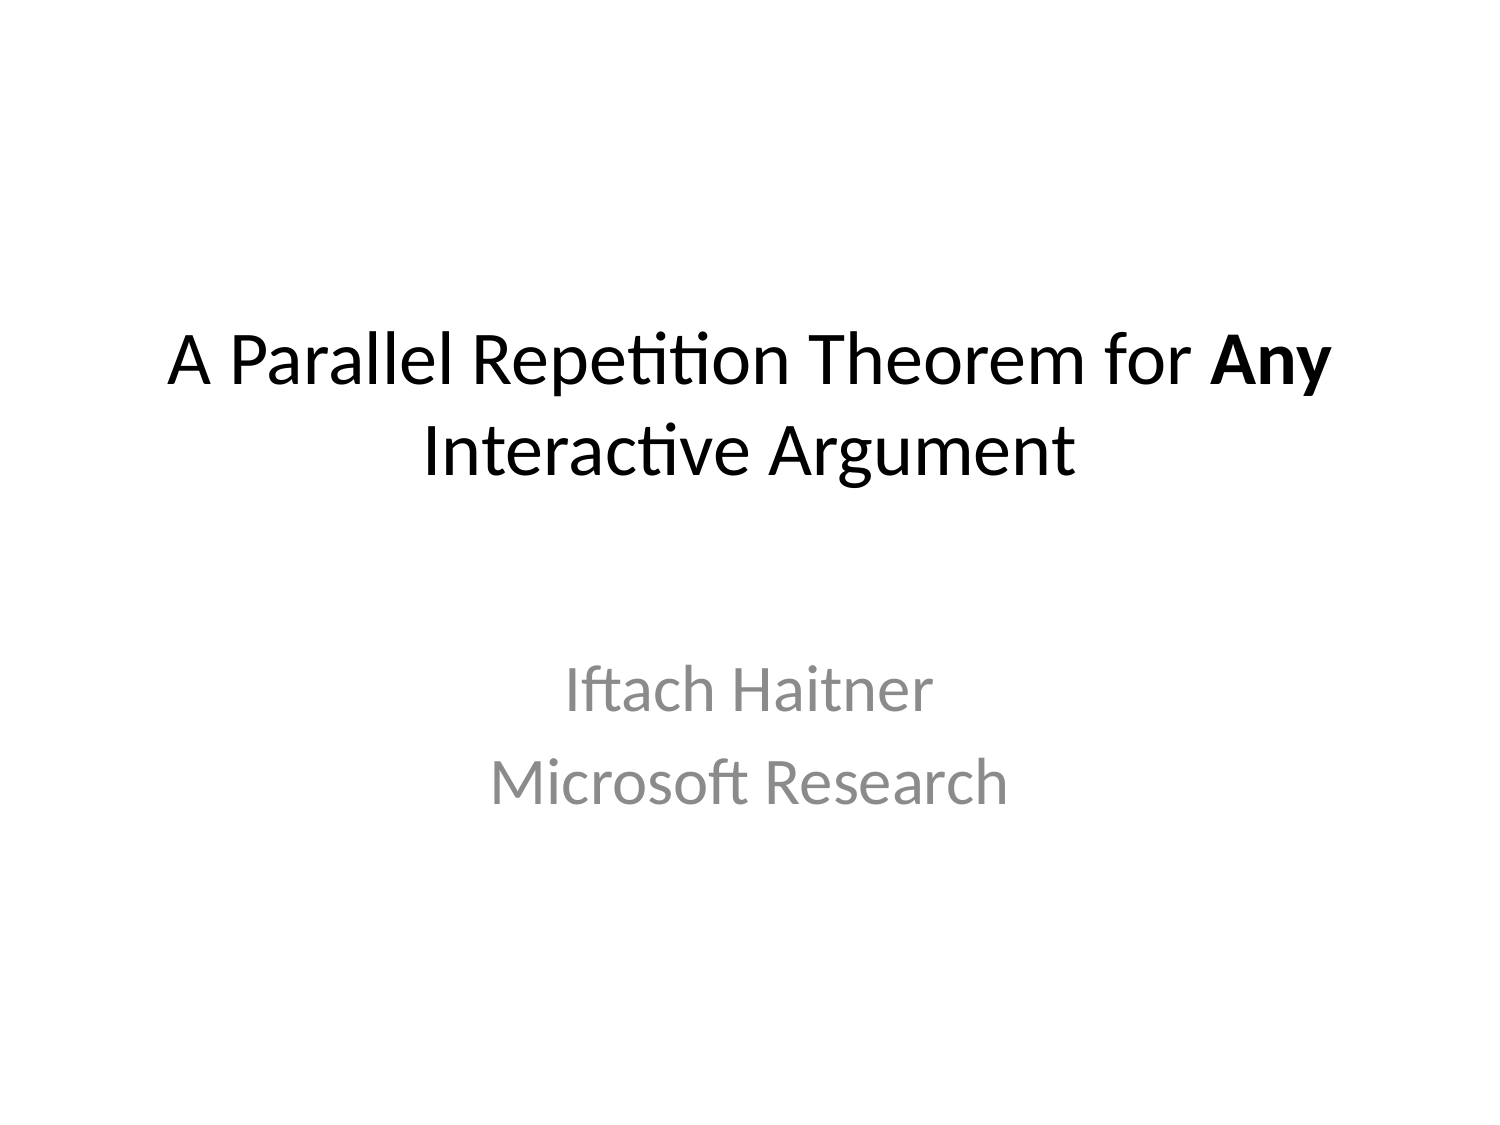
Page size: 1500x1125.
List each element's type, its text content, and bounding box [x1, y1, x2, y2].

title A Parallel Repetition Theorem for Any Interactive Argument [112, 299, 1388, 591]
subtitle Iftach Haitner Microsoft Research [225, 637, 1275, 925]
